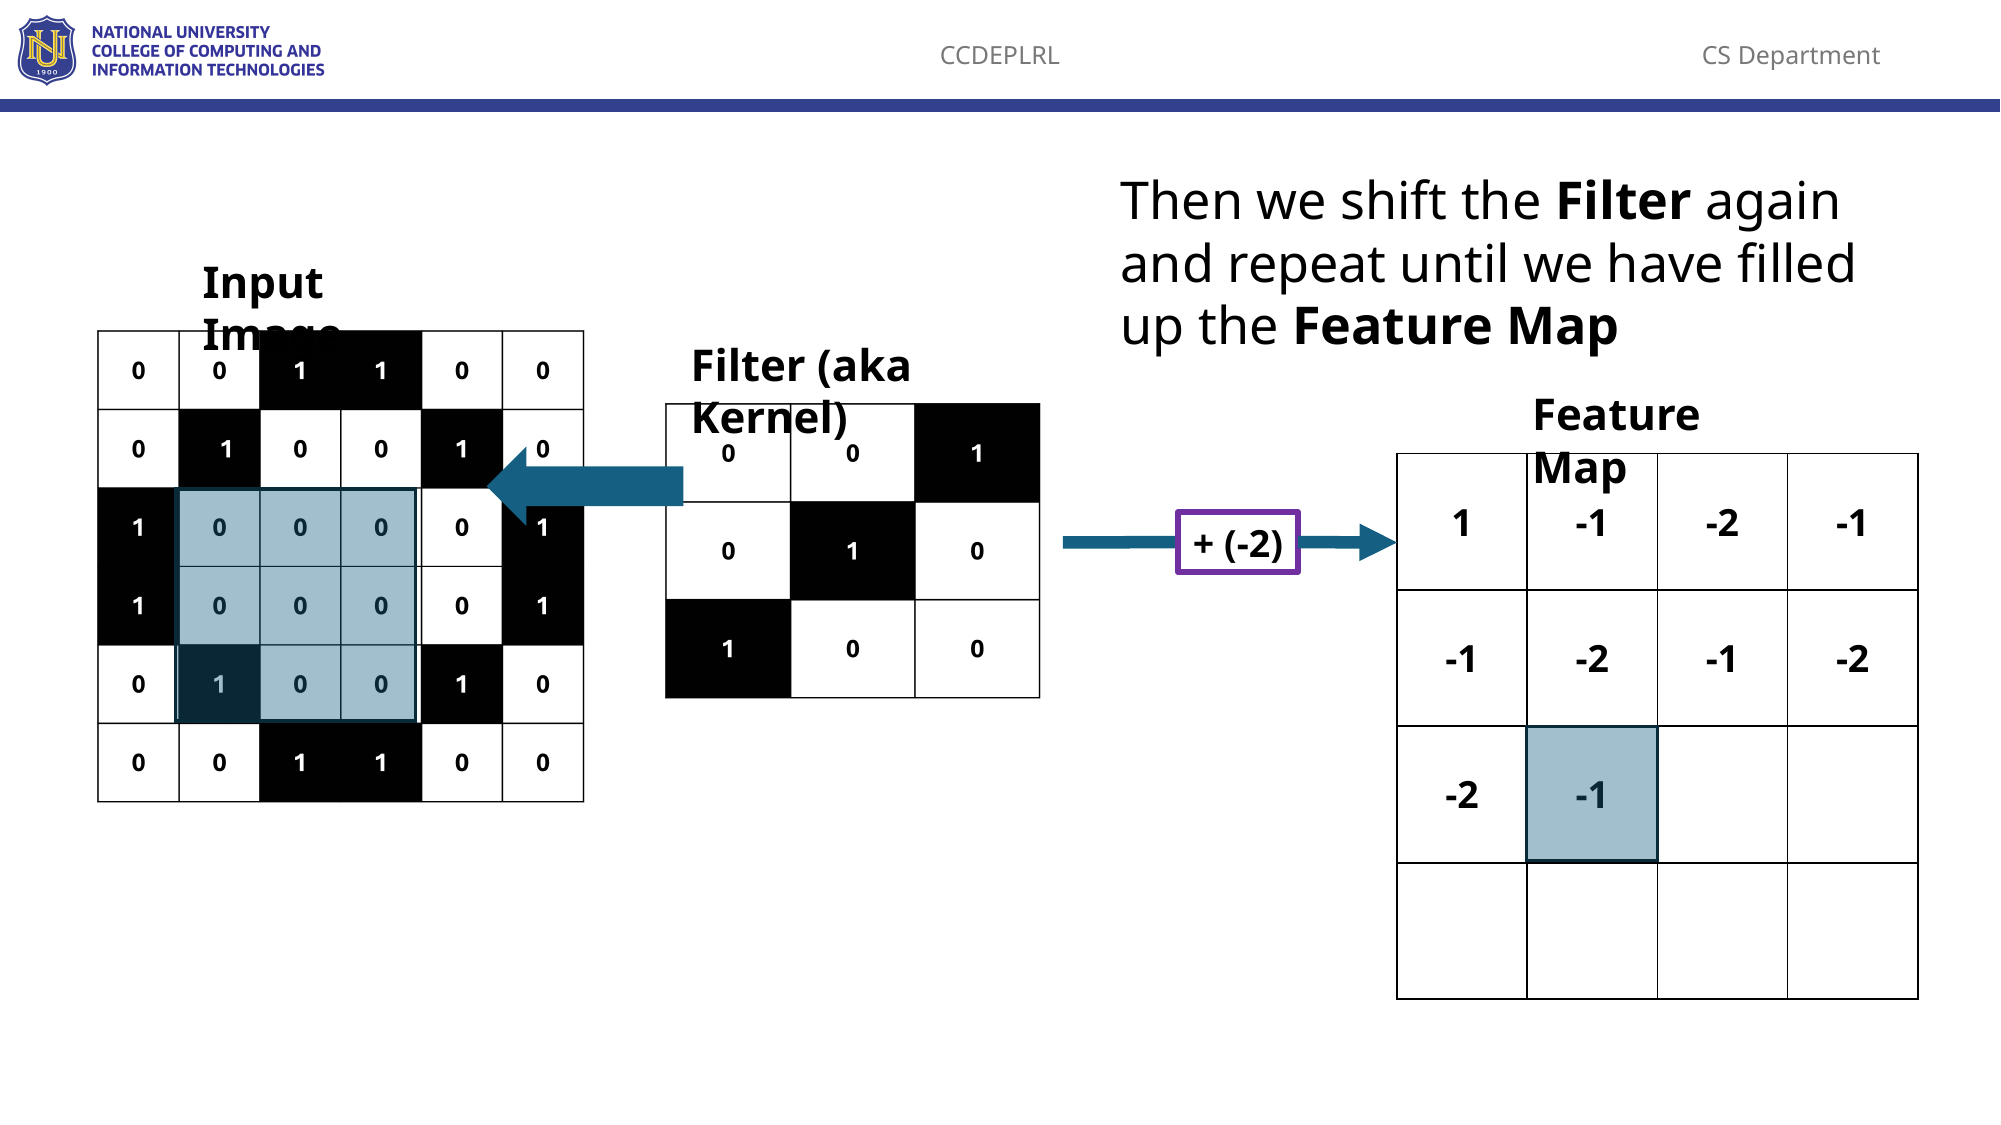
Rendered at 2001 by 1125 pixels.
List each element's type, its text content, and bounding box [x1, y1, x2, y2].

text_box Filter (aka Kernel) [675, 330, 1054, 451]
table_header -1 [1528, 500, 1657, 589]
table_cell [1659, 727, 1787, 862]
text_box Feature Map [1517, 379, 1799, 500]
table_header 1 [1398, 454, 1526, 589]
text_box Input Image [187, 246, 464, 329]
table_cell -2 [1528, 591, 1657, 725]
text_box [586, 464, 664, 508]
table_cell [1658, 864, 1787, 998]
table_cell [1788, 727, 1917, 862]
table_cell -1 [1398, 591, 1526, 725]
picture [97, 329, 586, 804]
picture [664, 403, 1041, 700]
table_cell [1398, 864, 1526, 998]
table_header -2 [1658, 500, 1787, 589]
table_header -1 [1788, 454, 1917, 589]
table_cell [1528, 864, 1657, 998]
picture [0, 0, 337, 99]
text_box + (-2) [1178, 512, 1298, 572]
table_cell -2 [1788, 591, 1917, 725]
text_box Then we shift the Filter again and repeat until we have filled up the Feature Map [1105, 160, 1918, 363]
table_cell -2 [1398, 727, 1525, 862]
table_cell -1 [1658, 591, 1787, 725]
table_cell [1788, 864, 1917, 998]
text_box [1525, 725, 1659, 862]
